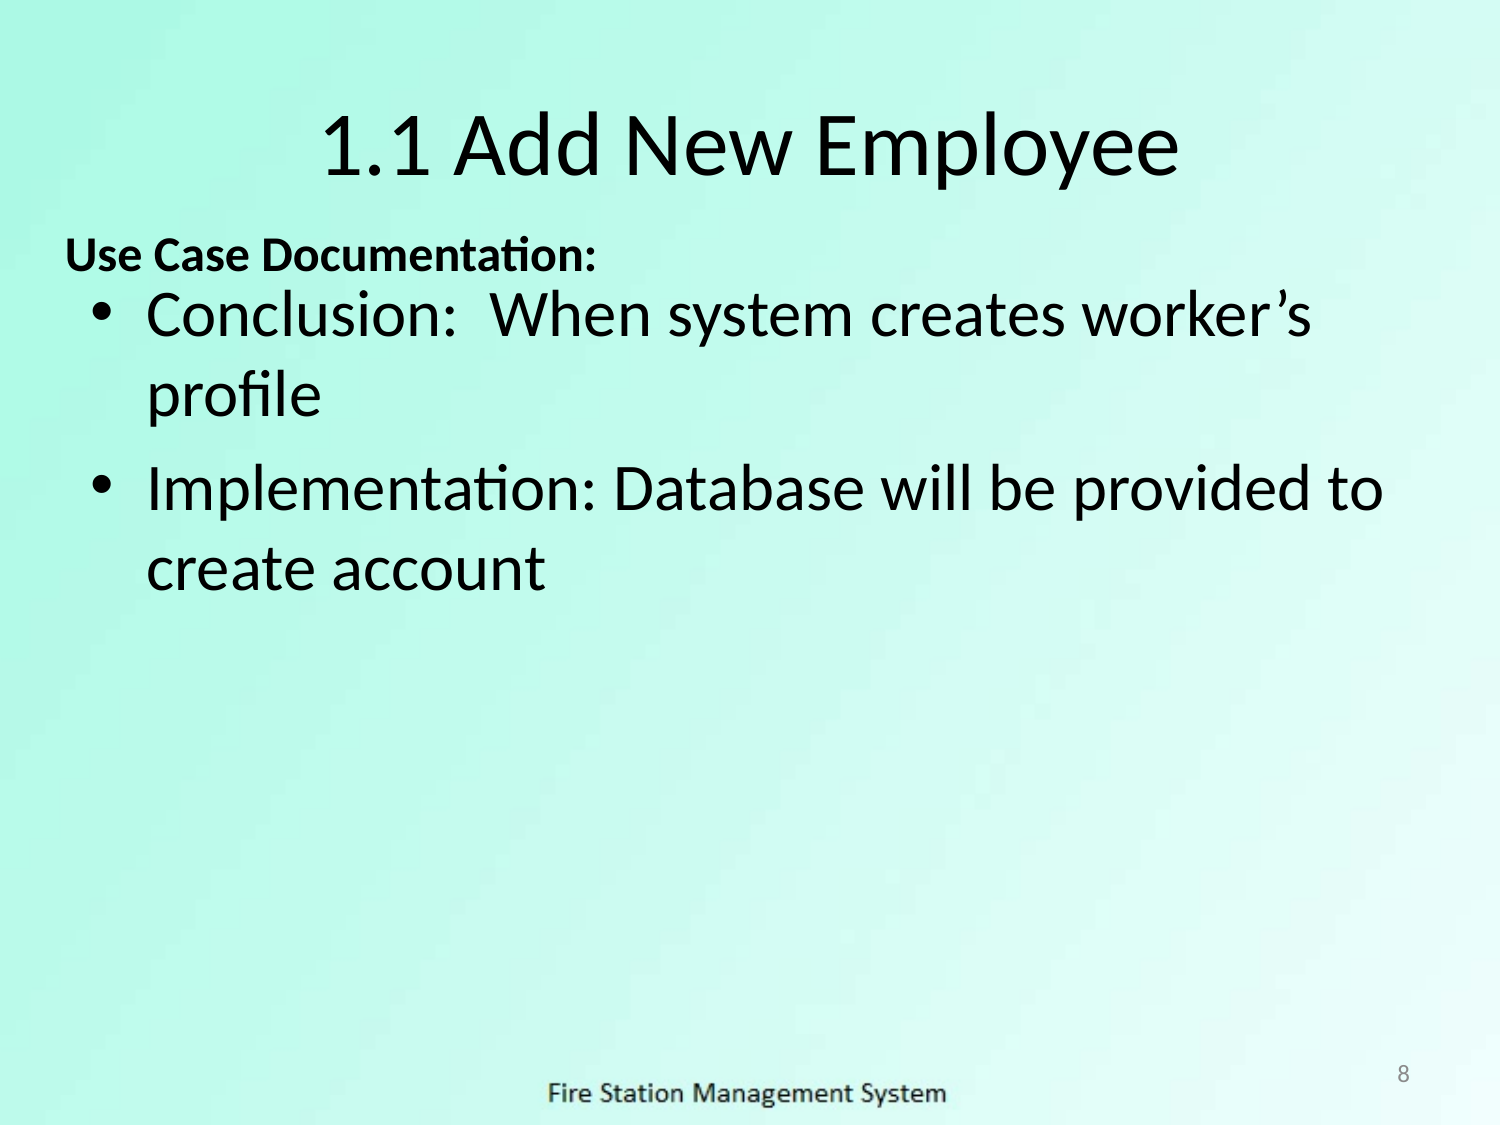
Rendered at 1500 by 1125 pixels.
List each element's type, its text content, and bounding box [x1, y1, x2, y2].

title 1.1 Add New Employee [75, 45, 1425, 233]
picture [0, 0, 1500, 1125]
slide_number 8 [1074, 1042, 1425, 1103]
text_box Use Case Documentation: [50, 214, 838, 290]
list Conclusion: When system creates worker’s profile Implementation: Database will be provided to create account [75, 262, 1425, 1005]
